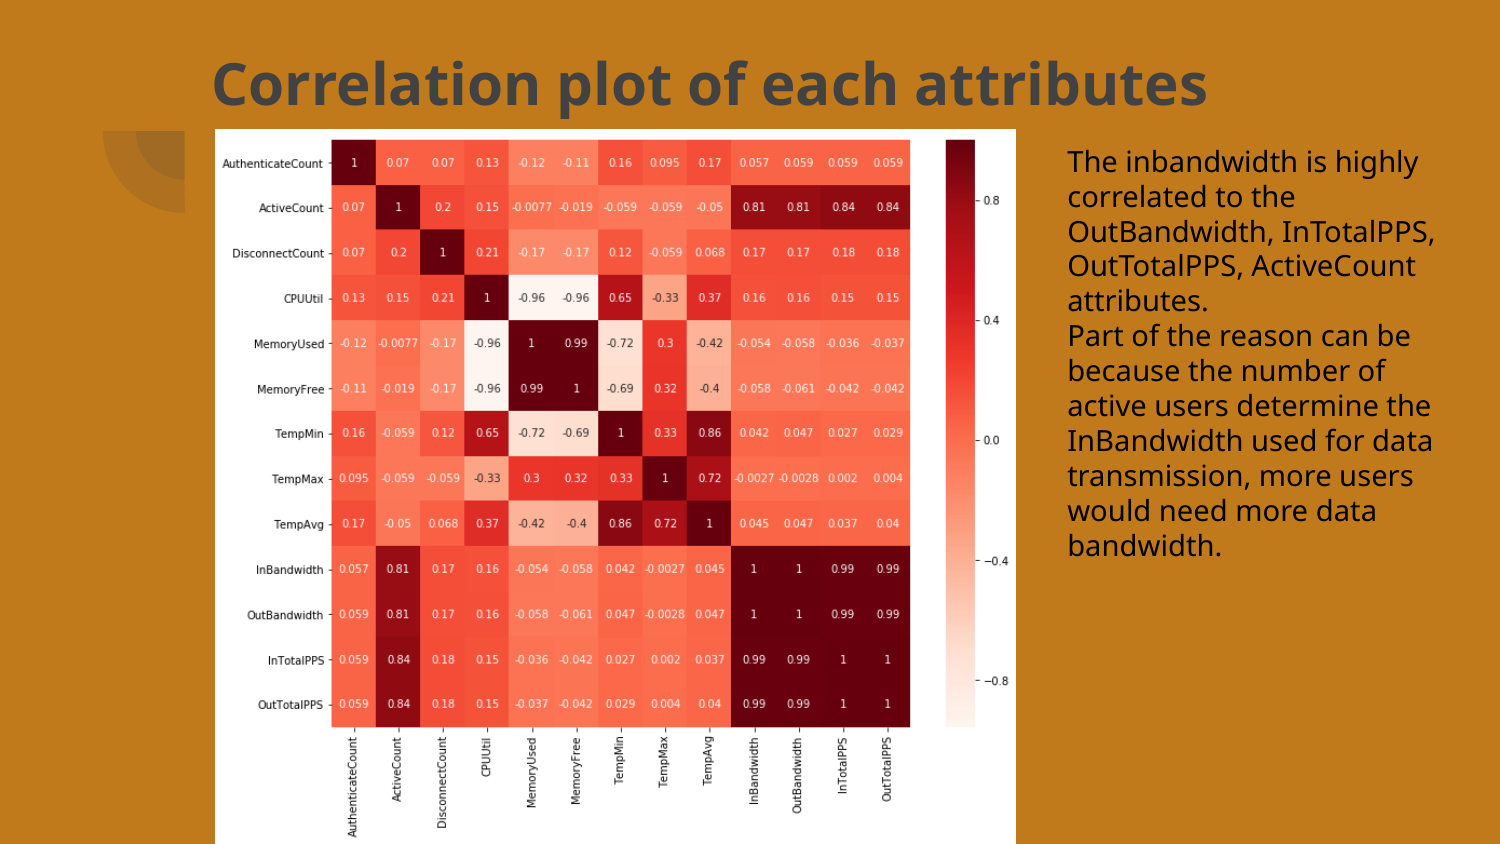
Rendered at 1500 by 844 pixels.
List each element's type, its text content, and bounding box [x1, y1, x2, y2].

picture [215, 129, 1016, 844]
text_box Correlation plot of each attributes [197, 32, 1375, 118]
text_box The inbandwidth is highly correlated to the OutBandwidth, InTotalPPS, OutTotalPPS, ActiveCount attributes. Part of the reason can be because the number of active users determine the InBandwidth used for data transmission, more users would need more data bandwidth. [1052, 127, 1476, 842]
